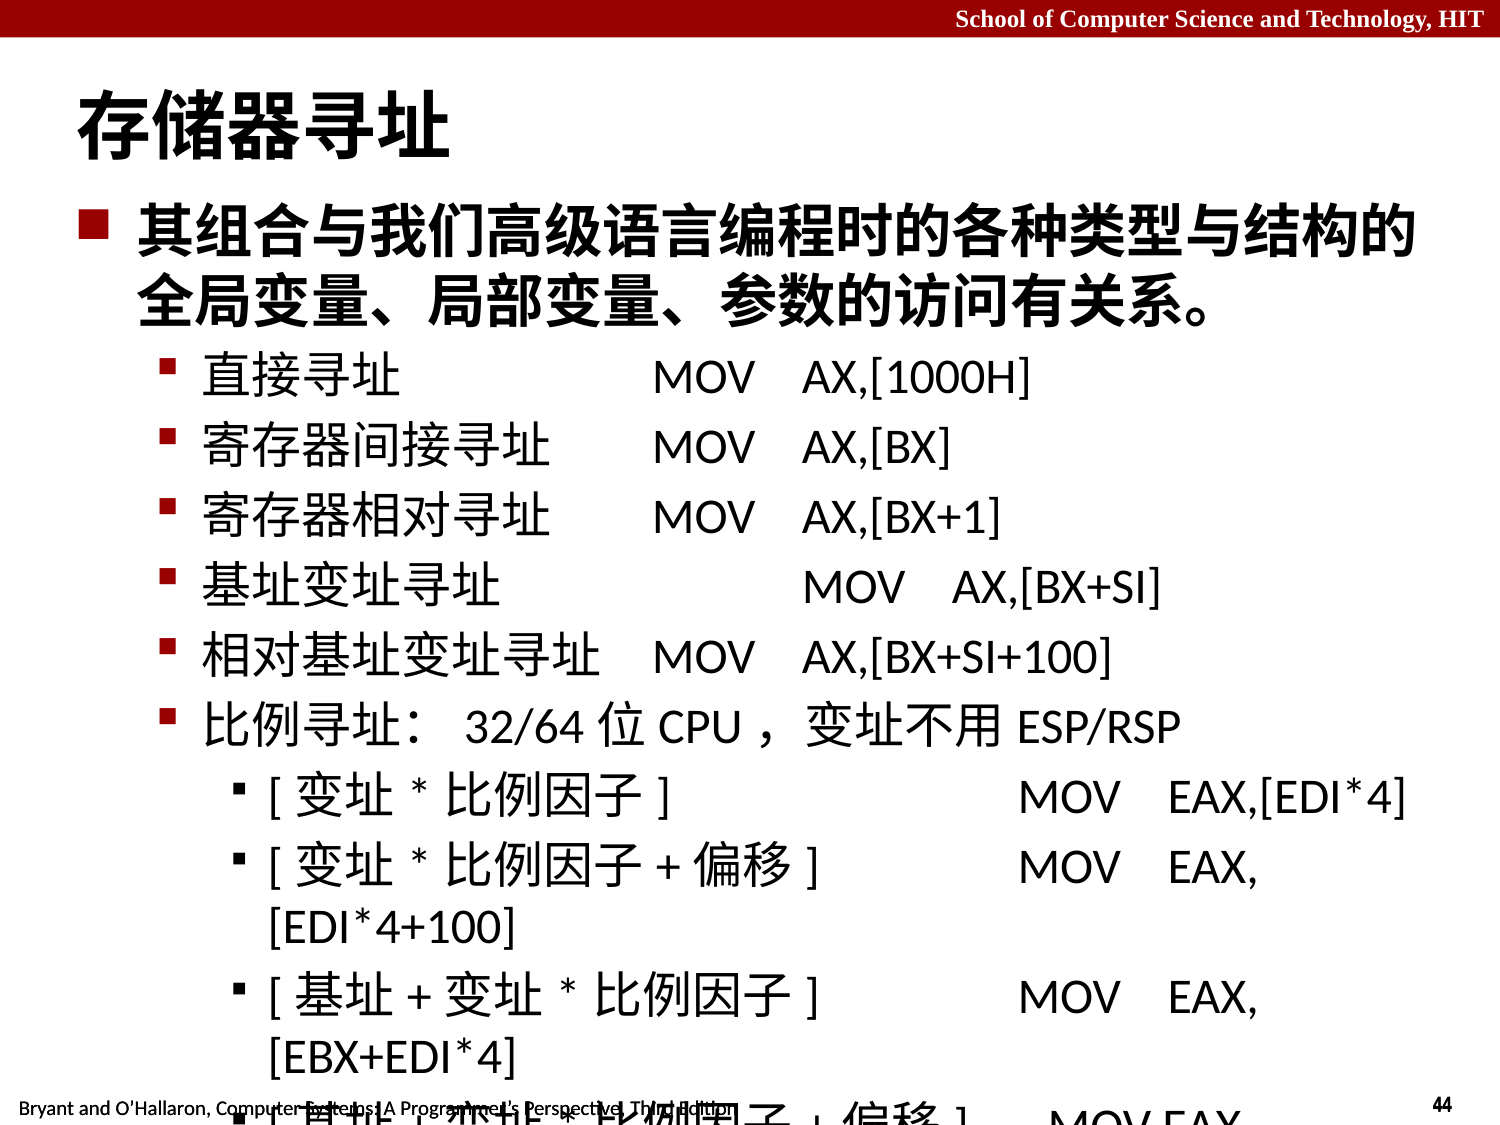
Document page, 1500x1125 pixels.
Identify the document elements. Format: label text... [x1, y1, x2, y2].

list 其组合与我们高级语言编程时的各种类型与结构的全局变量、局部变量、参数的访问有关系。 直接寻址 MOV AX,[1000H] 寄存器间接寻址 MOV AX,[BX] 寄存器相对寻址 MOV AX,[BX+1] 基址变址寻址 MOV AX,[BX+SI] 相对基址变址寻址 MOV AX,[BX+SI+100] 比例寻址：32/64位CPU，变址不用ESP/RSP [变址*比例因子] MOV EAX,[EDI*4] [变址*比例因子+偏移] MOV EAX,[EDI*4+100] [基址+变址*比例因子] MOV EAX,[EBX+EDI*4] [基址+变址*比例因子+偏移] MOV EAX.[EBX+EDI*4+8] [64, 185, 1476, 1076]
title 存储器寻址 [61, 61, 1500, 187]
